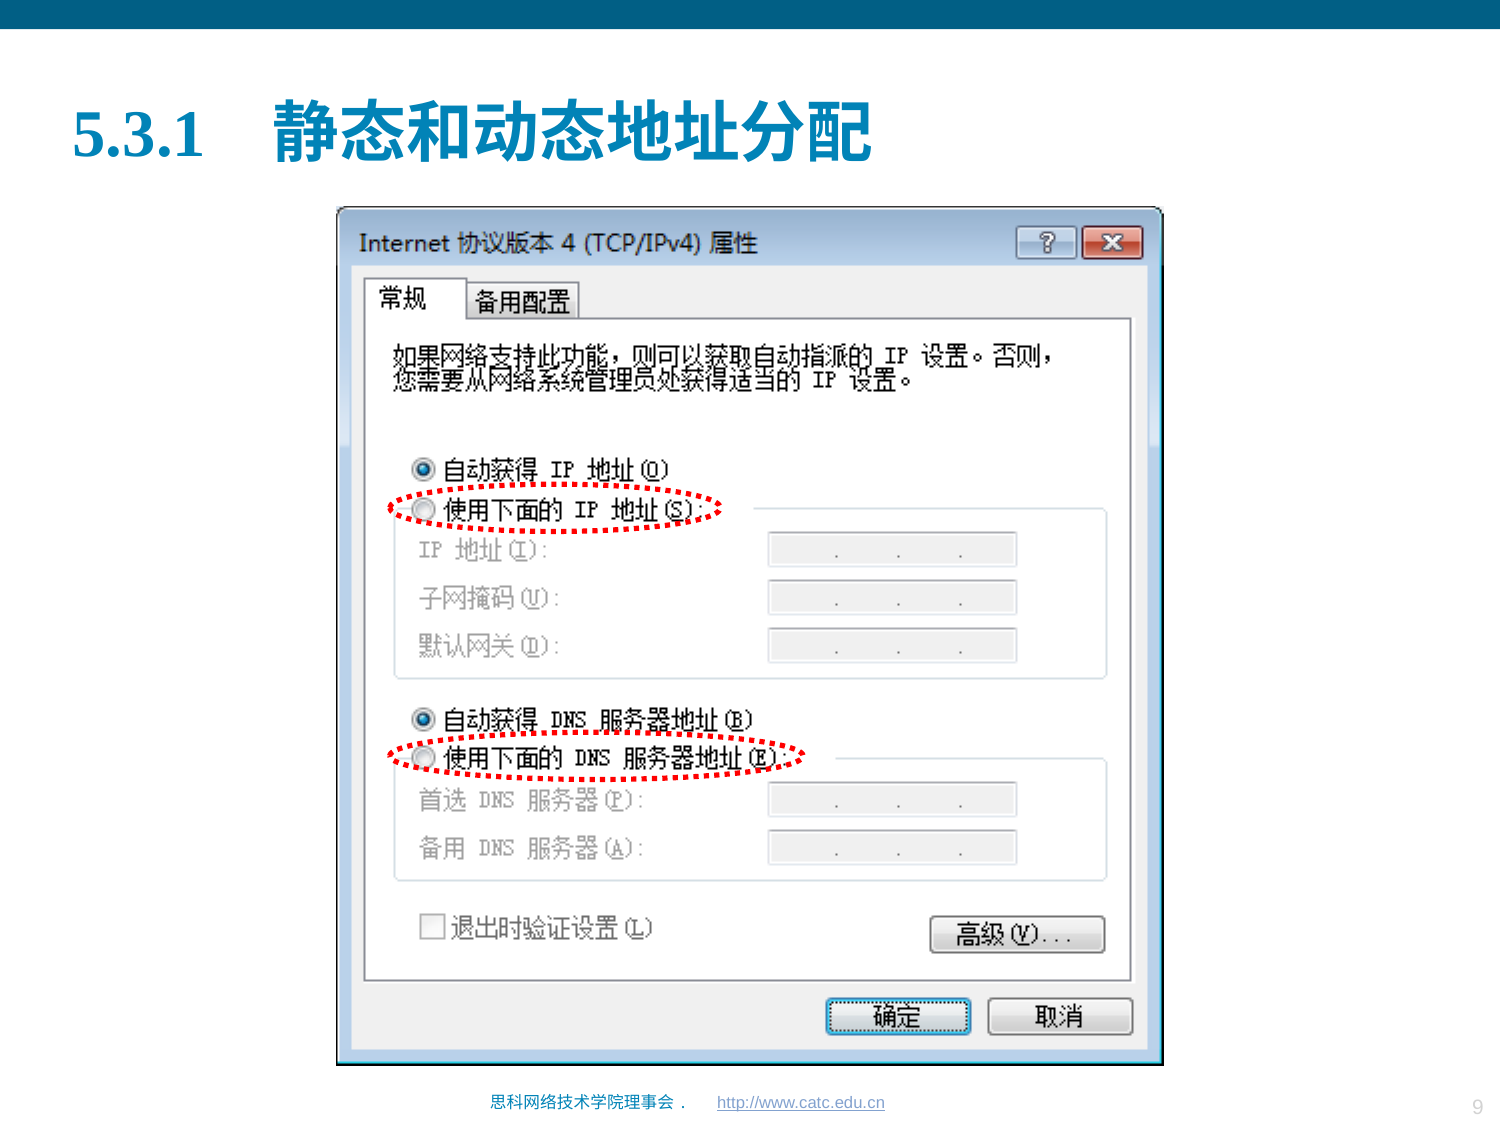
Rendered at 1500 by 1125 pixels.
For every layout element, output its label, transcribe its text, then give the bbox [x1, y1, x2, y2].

picture [642, 1101, 656, 1108]
picture [608, 1095, 621, 1109]
text_box 5.3.1 静态和动态地址分配 [58, 83, 1396, 177]
picture [336, 206, 1164, 1066]
picture [491, 1095, 497, 1102]
picture [546, 1102, 556, 1109]
